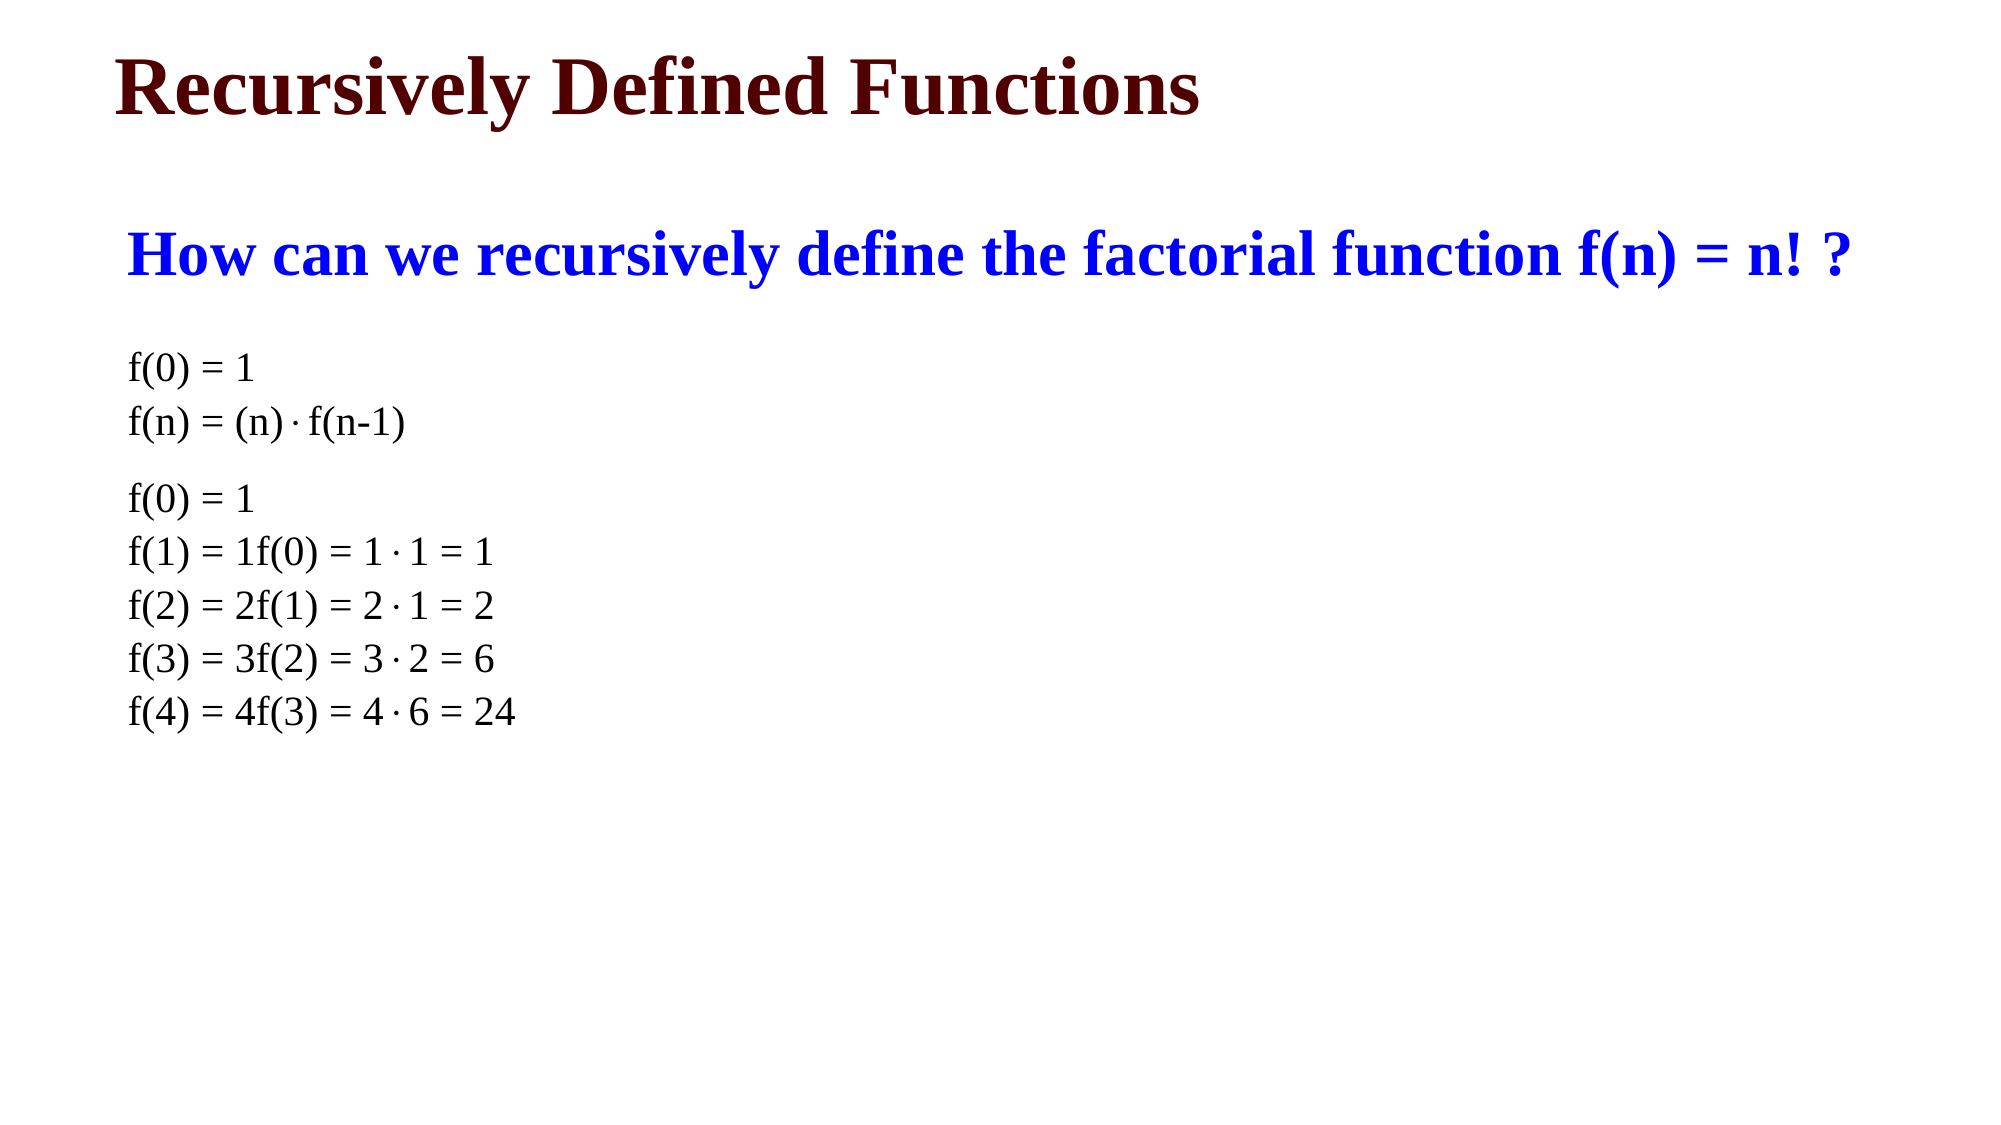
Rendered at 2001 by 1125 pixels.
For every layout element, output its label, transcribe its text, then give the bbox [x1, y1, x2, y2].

list How can we recursively define the factorial function f(n) = n! ? f(0) = 1 f(n) = (n)f(n-1) f(0) = 1 f(1) = 1f(0) = 11 = 1 f(2) = 2f(1) = 21 = 2 f(3) = 3f(2) = 32 = 6 f(4) = 4f(3) = 46 = 24 [112, 212, 1900, 1000]
title Recursively Defined Functions [99, 24, 1638, 138]
